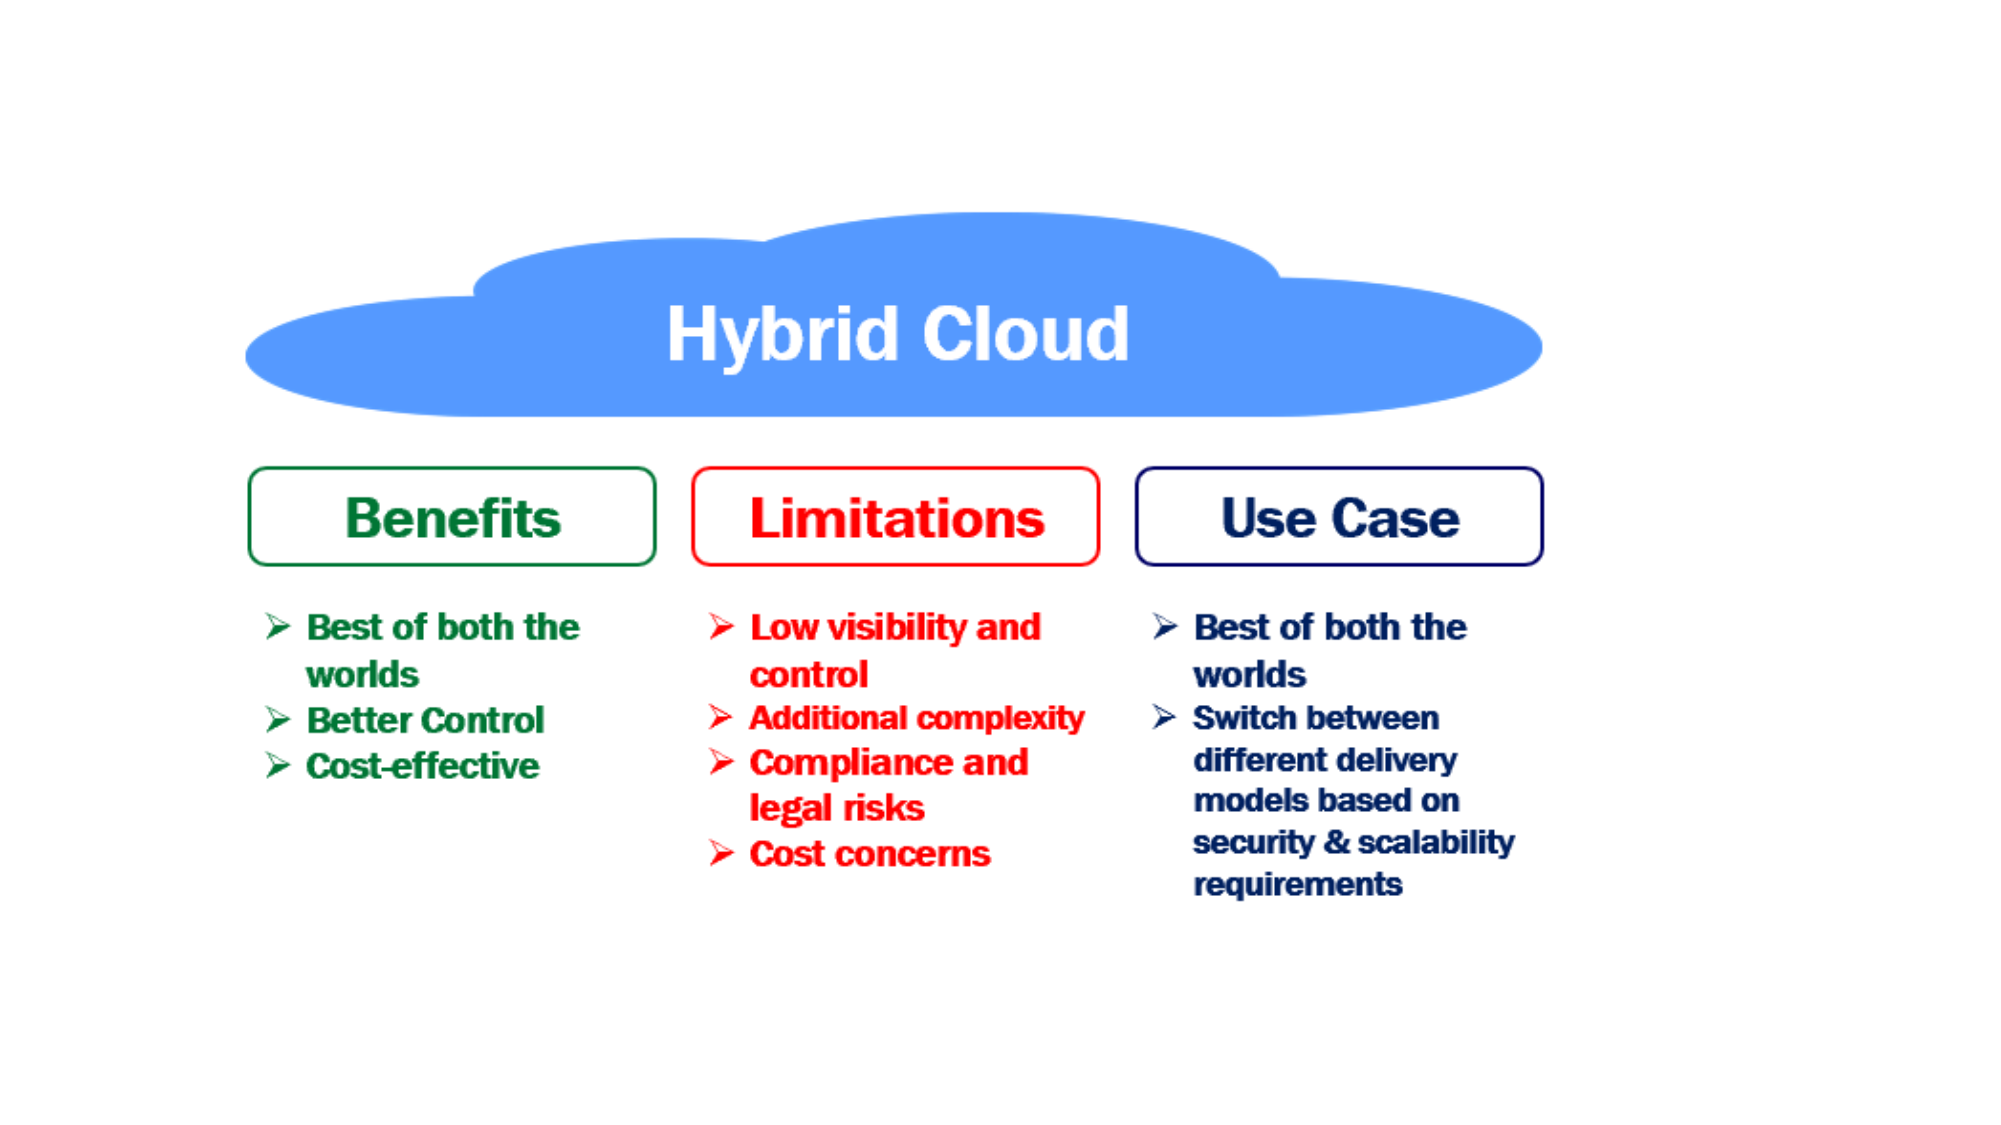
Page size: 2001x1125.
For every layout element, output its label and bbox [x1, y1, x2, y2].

picture [227, 209, 1558, 916]
